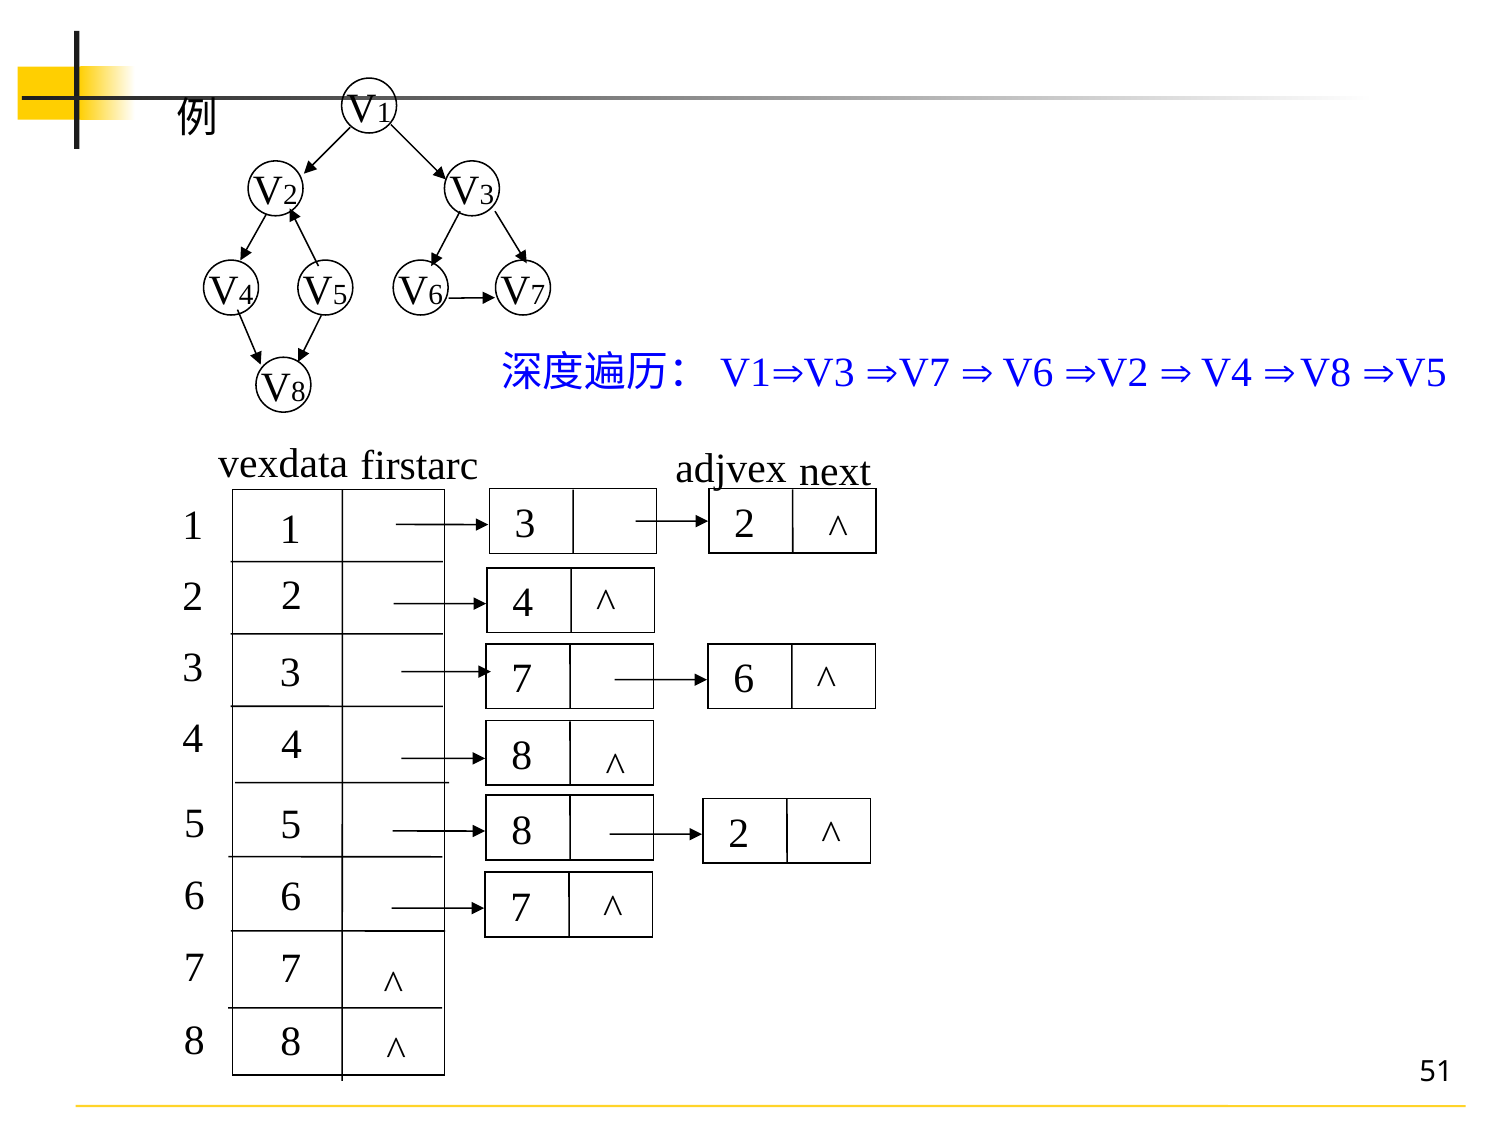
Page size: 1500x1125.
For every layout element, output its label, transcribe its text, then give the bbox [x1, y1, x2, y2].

text_box V7  [884, 337, 987, 403]
slide_number 51 [1155, 1024, 1468, 1100]
text_box V6  [987, 337, 1082, 403]
text_box 深度遍历：V1 [555, 337, 788, 403]
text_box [160, 77, 551, 413]
text_box V5 [1380, 337, 1462, 403]
text_box V3  [788, 337, 884, 403]
text_box V4  [1186, 337, 1285, 403]
text_box V8  [1285, 337, 1380, 403]
text_box V2  [1082, 337, 1186, 403]
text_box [167, 427, 887, 1082]
